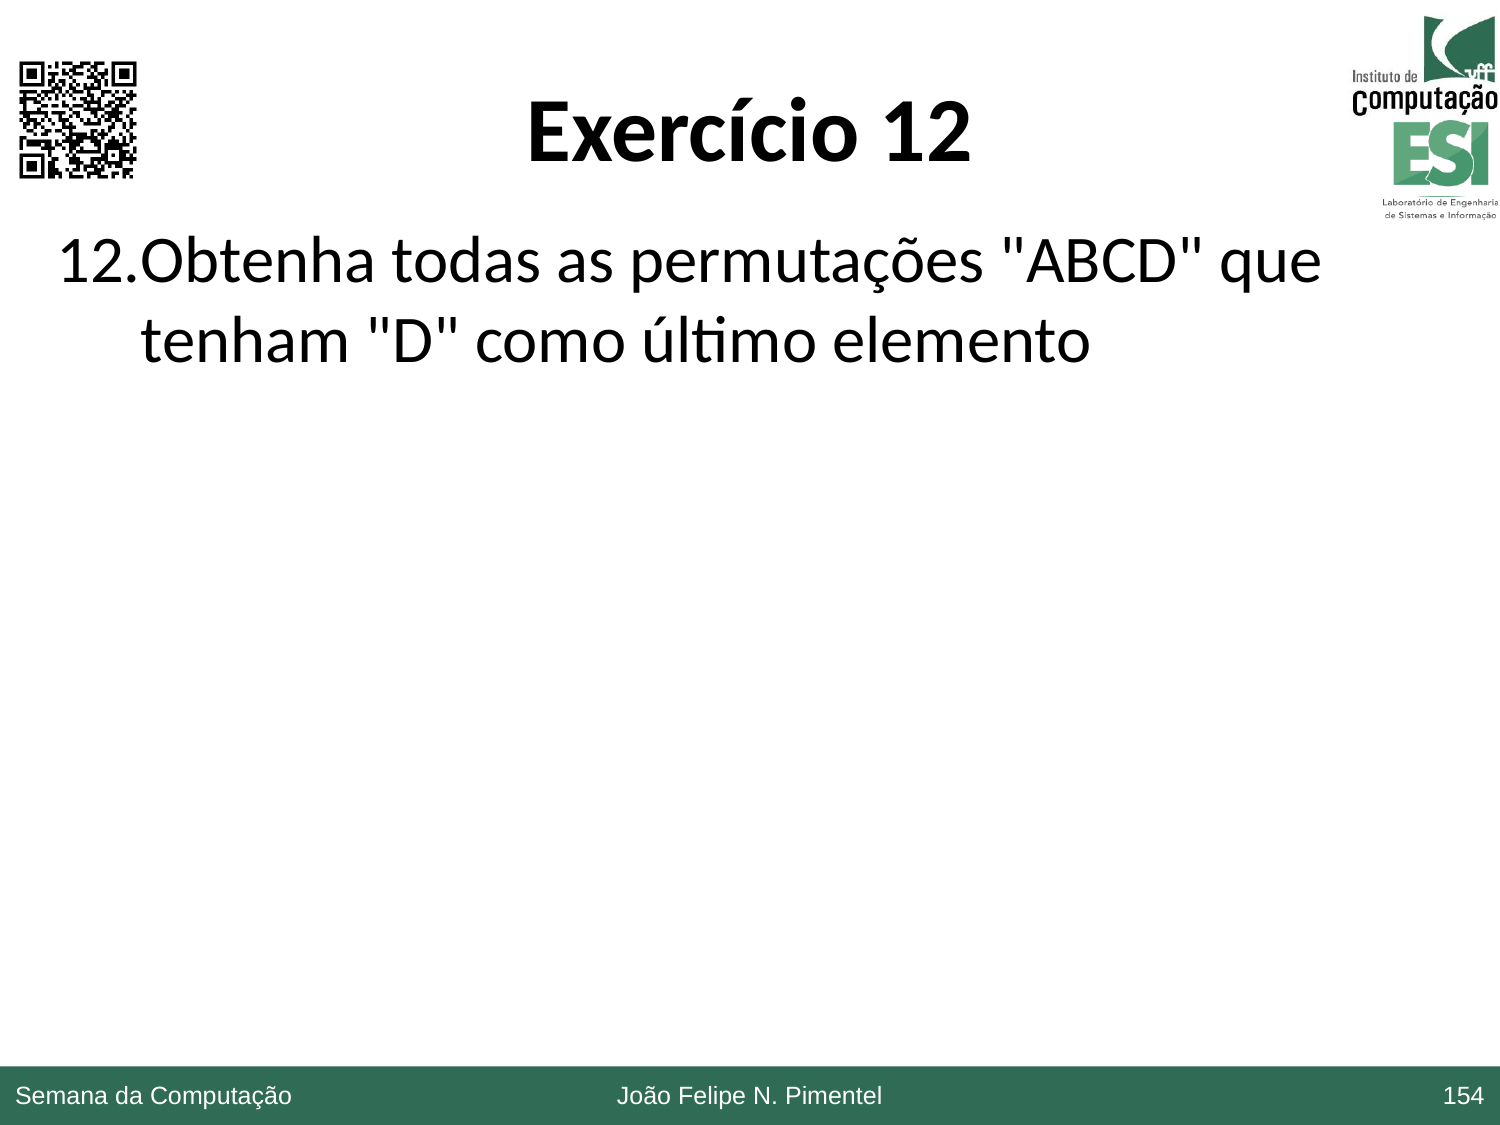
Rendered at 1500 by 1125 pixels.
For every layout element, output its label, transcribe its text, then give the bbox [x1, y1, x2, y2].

slide_number 154 [1149, 1065, 1500, 1125]
picture [1383, 120, 1498, 220]
list Obtenha todas as permutações "ABCD" que tenham "D" como último elemento [41, 208, 1459, 965]
title Exercício 12 [150, 30, 1350, 208]
slide_number Semana da Computação [0, 1065, 350, 1125]
footer João Felipe N. Pimentel [512, 1065, 988, 1125]
picture [12, 54, 143, 185]
